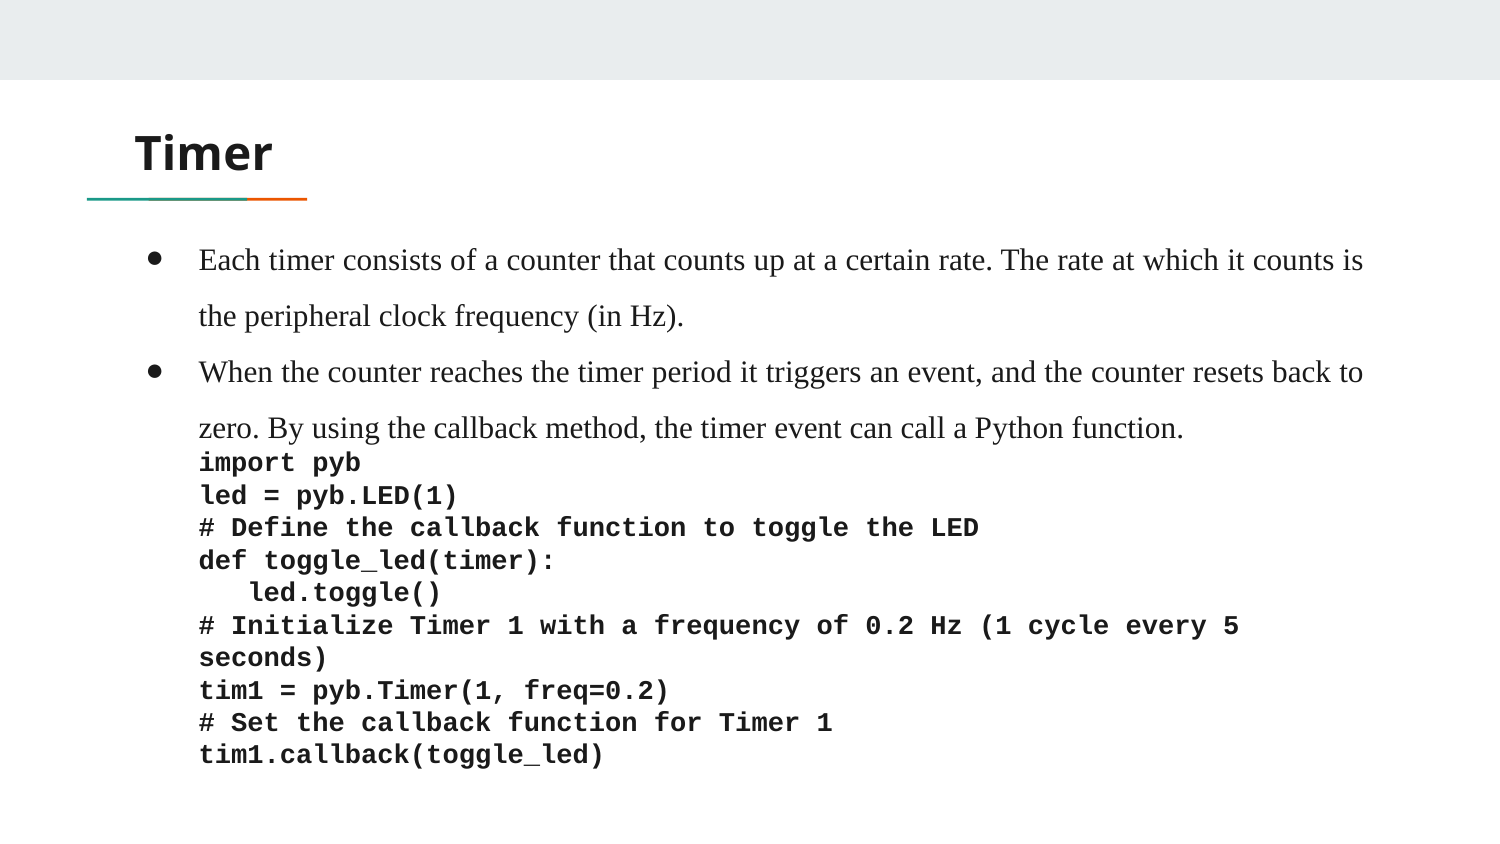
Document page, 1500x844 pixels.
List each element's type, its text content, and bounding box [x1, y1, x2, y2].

text_box Each timer consists of a counter that counts up at a certain rate. The rate at which it counts is the peripheral clock frequency (in Hz). When the counter reaches the timer period it triggers an event, and the counter resets back to zero. By using the callback method, the timer event can call a Python function. import pyb led = pyb.LED(1) # Define the callback function to toggle the LED def toggle_led(timer): led.toggle() # Initialize Timer 1 with a frequency of 0.2 Hz (1 cycle every 5 seconds) tim1 = pyb.Timer(1, freq=0.2) # Set the callback function for Timer 1 tim1.callback(toggle_led) [108, 204, 1381, 809]
title Timer [119, 107, 1381, 196]
